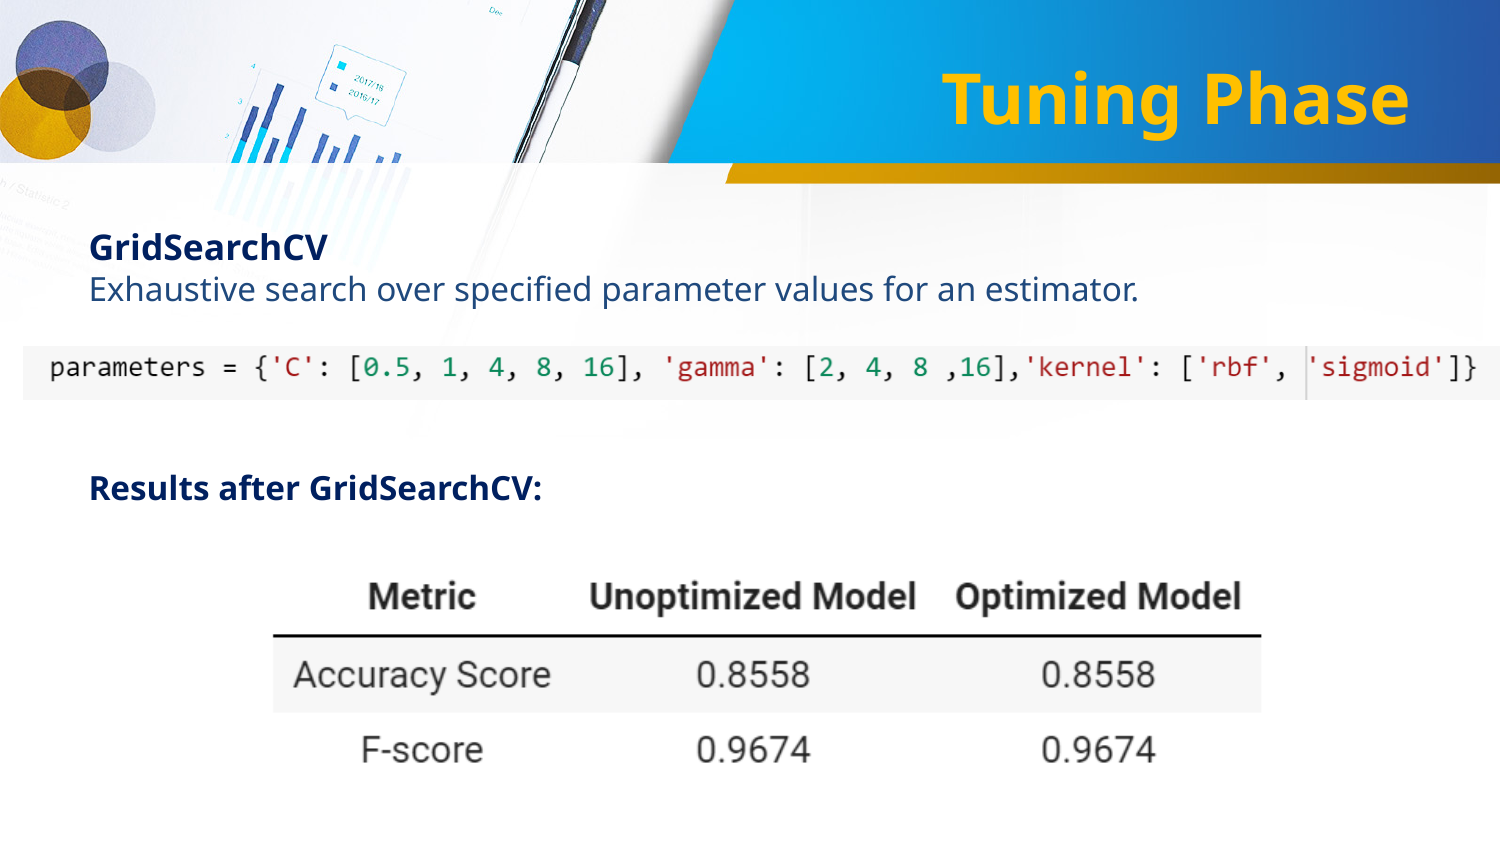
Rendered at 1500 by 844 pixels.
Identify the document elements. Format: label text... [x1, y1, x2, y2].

title Tuning Phase [73, 46, 1427, 147]
picture [0, 0, 1500, 844]
list GridSearchCV Exhaustive search over specified parameter values for an estimator. Results after GridSearchCV: [73, 196, 1452, 345]
list GridSearchCV Exhaustive search over specified parameter values for an estimator. Results after GridSearchCV: [73, 408, 1452, 522]
